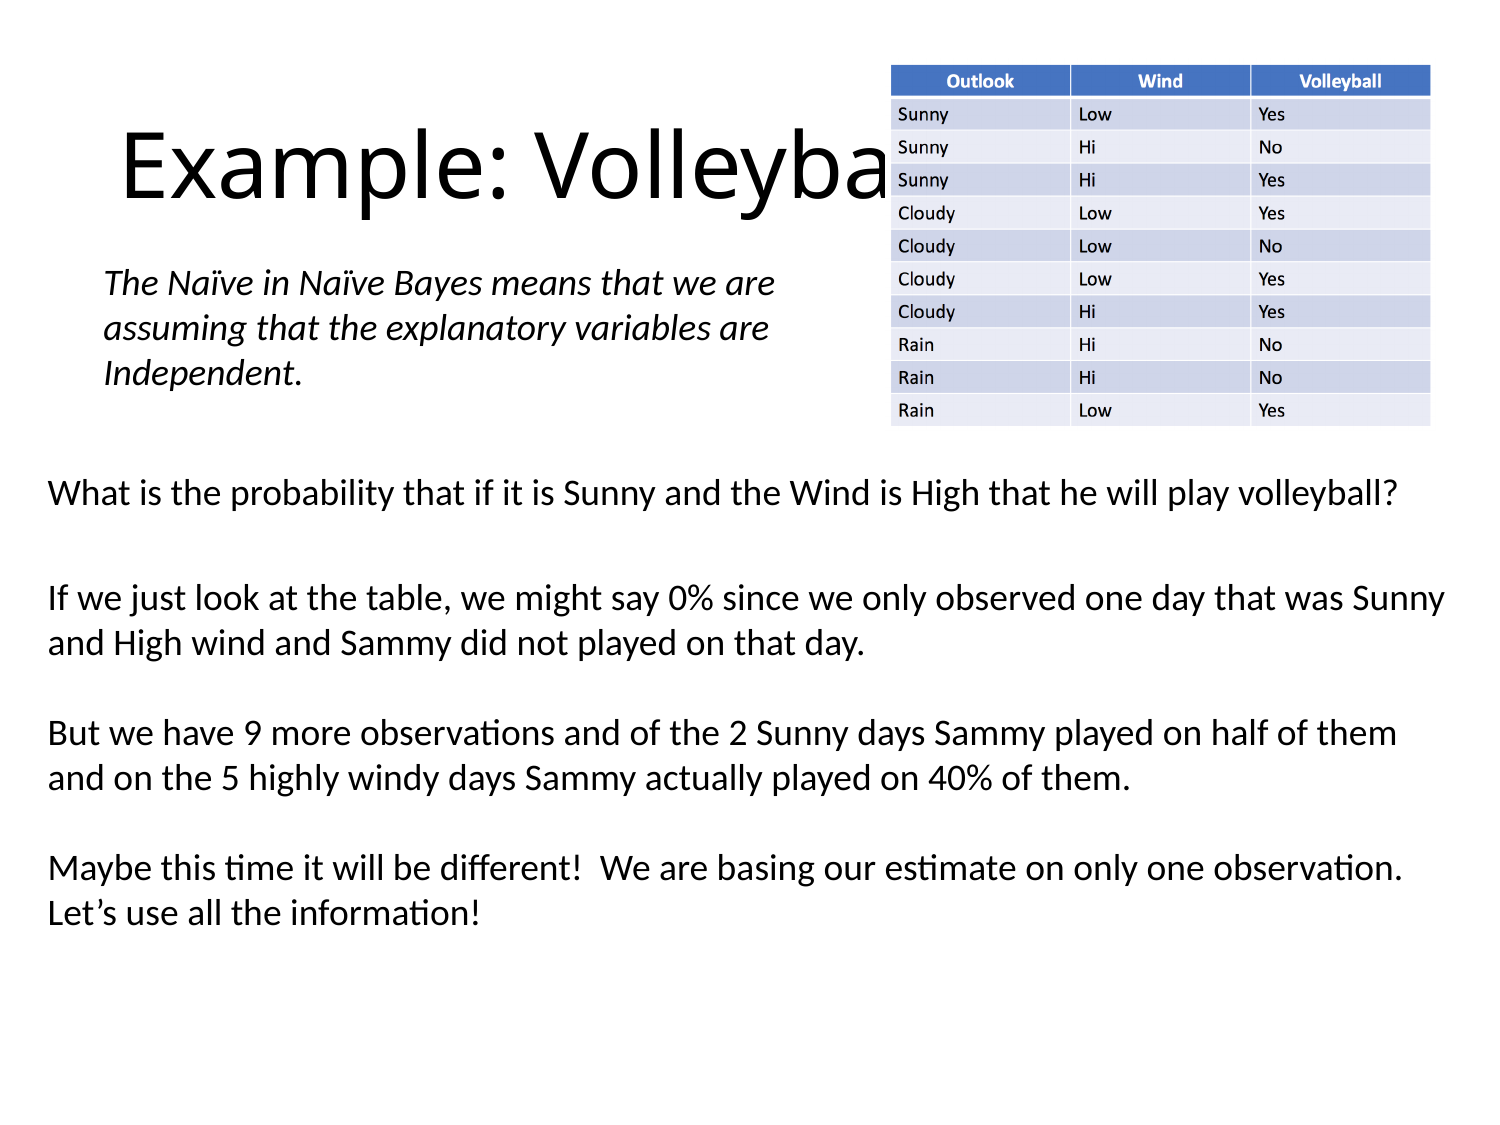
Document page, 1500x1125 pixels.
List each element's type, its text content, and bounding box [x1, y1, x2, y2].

text_box If we just look at the table, we might say 0% since we only observed one day that was Sunny and High wind and Sammy did not played on that day. But we have 9 more observations and of the 2 Sunny days Sammy played on half of them and on the 5 highly windy days Sammy actually played on 40% of them. Maybe this time it will be different! We are basing our estimate on only one observation. Let’s use all the information! [33, 565, 1467, 941]
text_box What is the probability that if it is Sunny and the Wind is High that he will play volleyball? [33, 460, 1467, 520]
text_box The Naïve in Naïve Bayes means that we are assuming that the explanatory variables are Independent. [88, 250, 800, 401]
picture [885, 58, 1436, 432]
title Example: Volleyball [103, 59, 885, 278]
